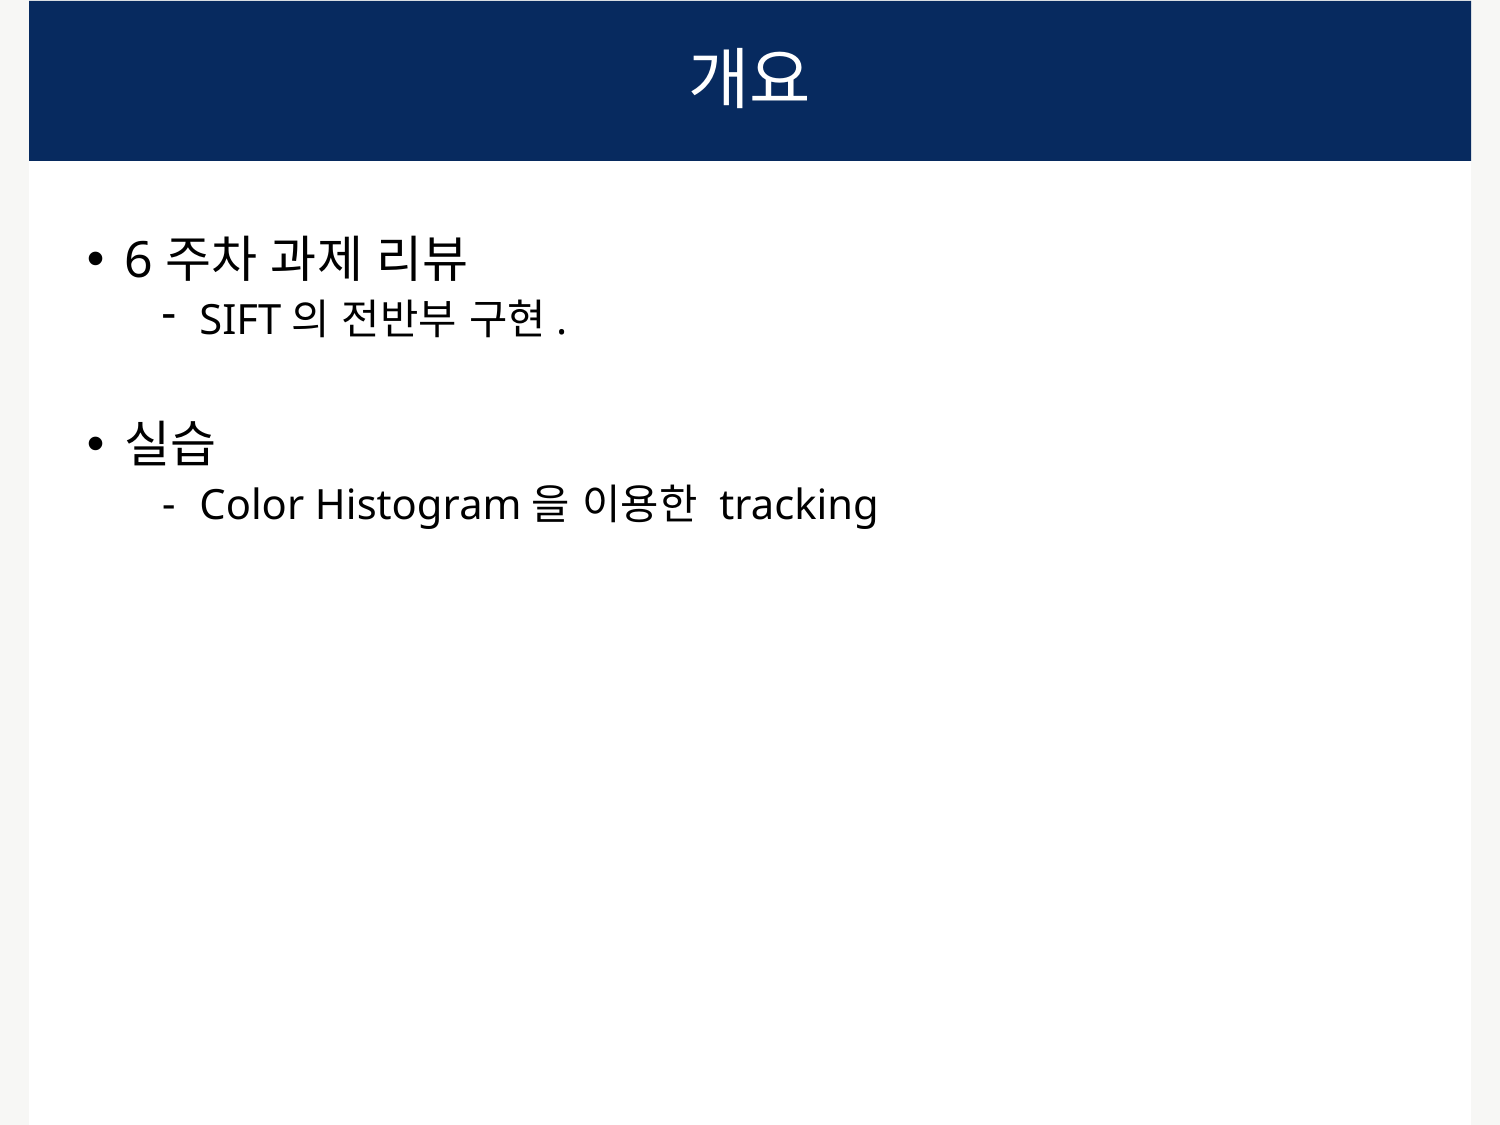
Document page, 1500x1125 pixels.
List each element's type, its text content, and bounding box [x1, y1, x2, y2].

list 6주차 과제 리뷰 SIFT의 전반부 구현. 실습 Color Histogram을 이용한 tracking [71, 226, 1430, 1016]
title 개요 [70, 31, 1430, 132]
